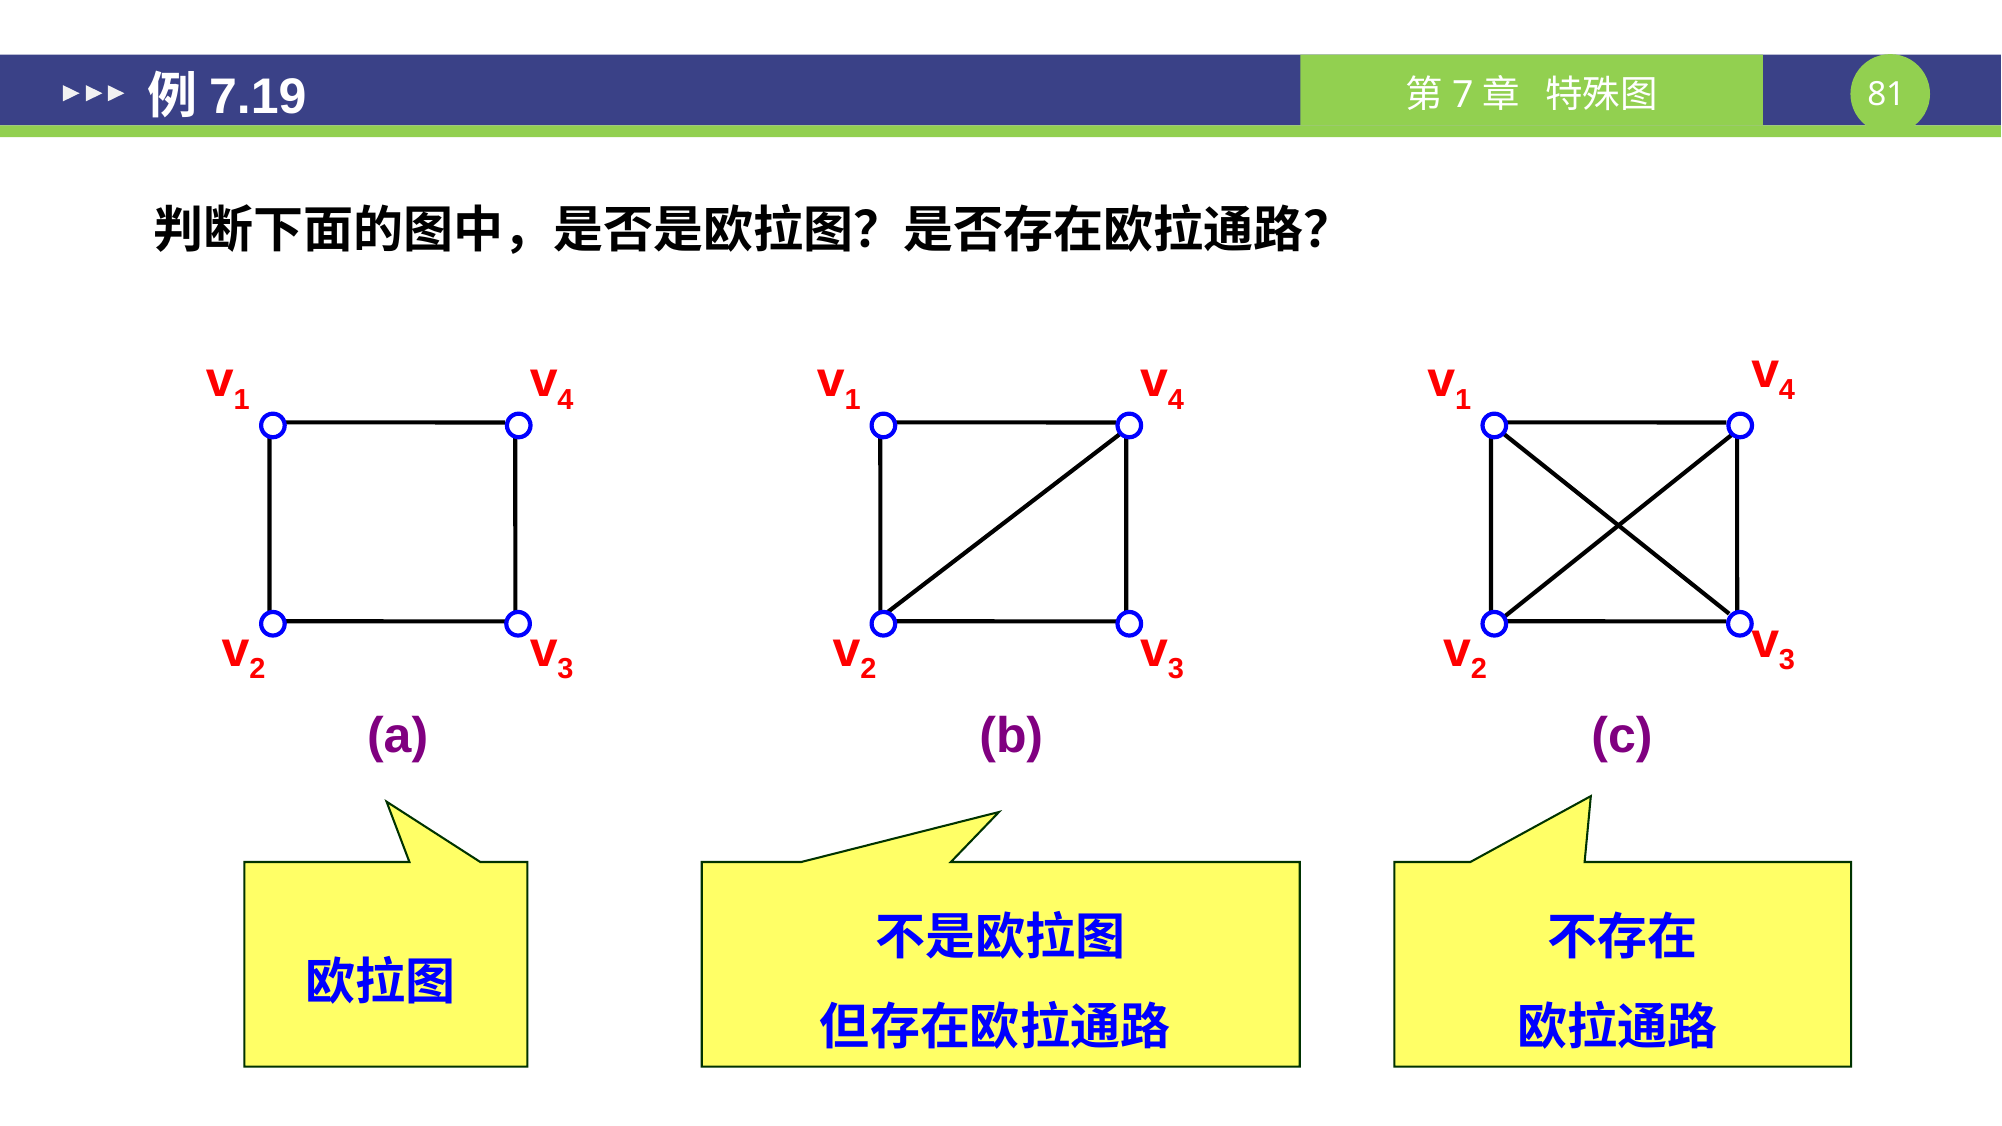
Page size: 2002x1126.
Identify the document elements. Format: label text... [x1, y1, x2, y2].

title 例7.19 [127, 57, 1003, 129]
text_box 欧拉图 [244, 801, 528, 1067]
text_box 不存在 欧拉通路 [1394, 796, 1852, 1067]
list 判断下面的图中，是否是欧拉图？是否存在欧拉通路？ [133, 175, 1899, 271]
text_box 不是欧拉图 但存在欧拉通路 [701, 812, 1300, 1067]
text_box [196, 337, 1805, 764]
